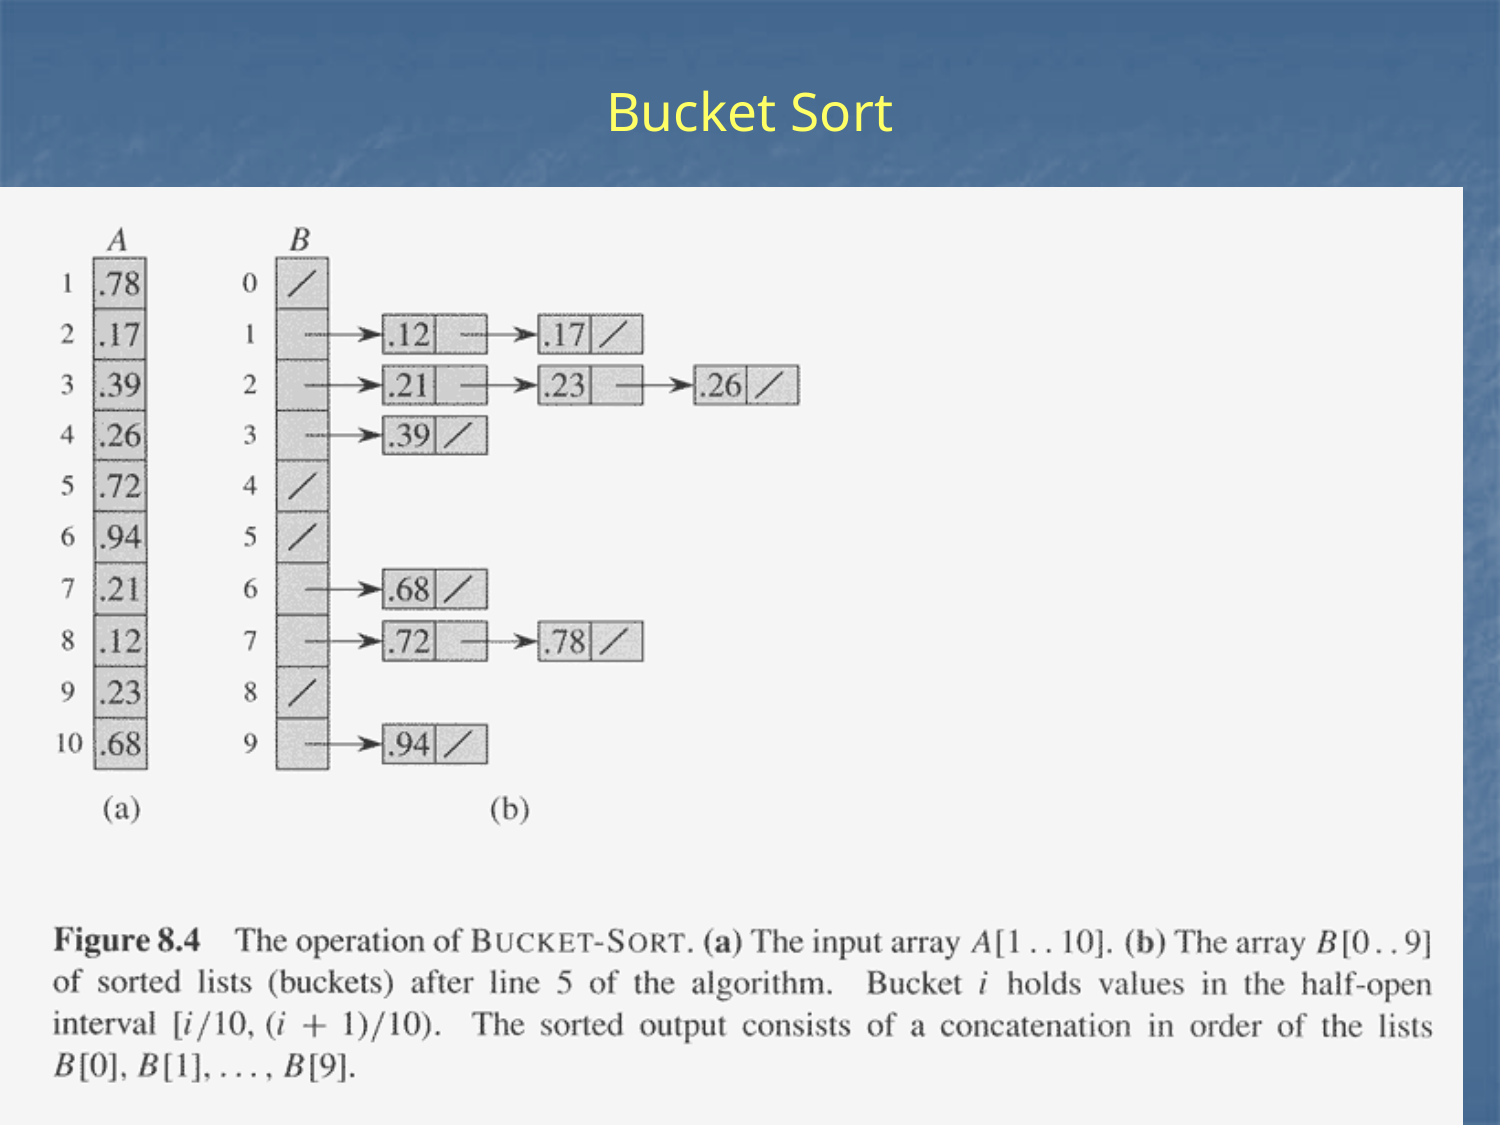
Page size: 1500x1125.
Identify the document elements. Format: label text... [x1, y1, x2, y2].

text_box Bucket Sort [75, 45, 1425, 185]
picture [0, 0, 1500, 1125]
